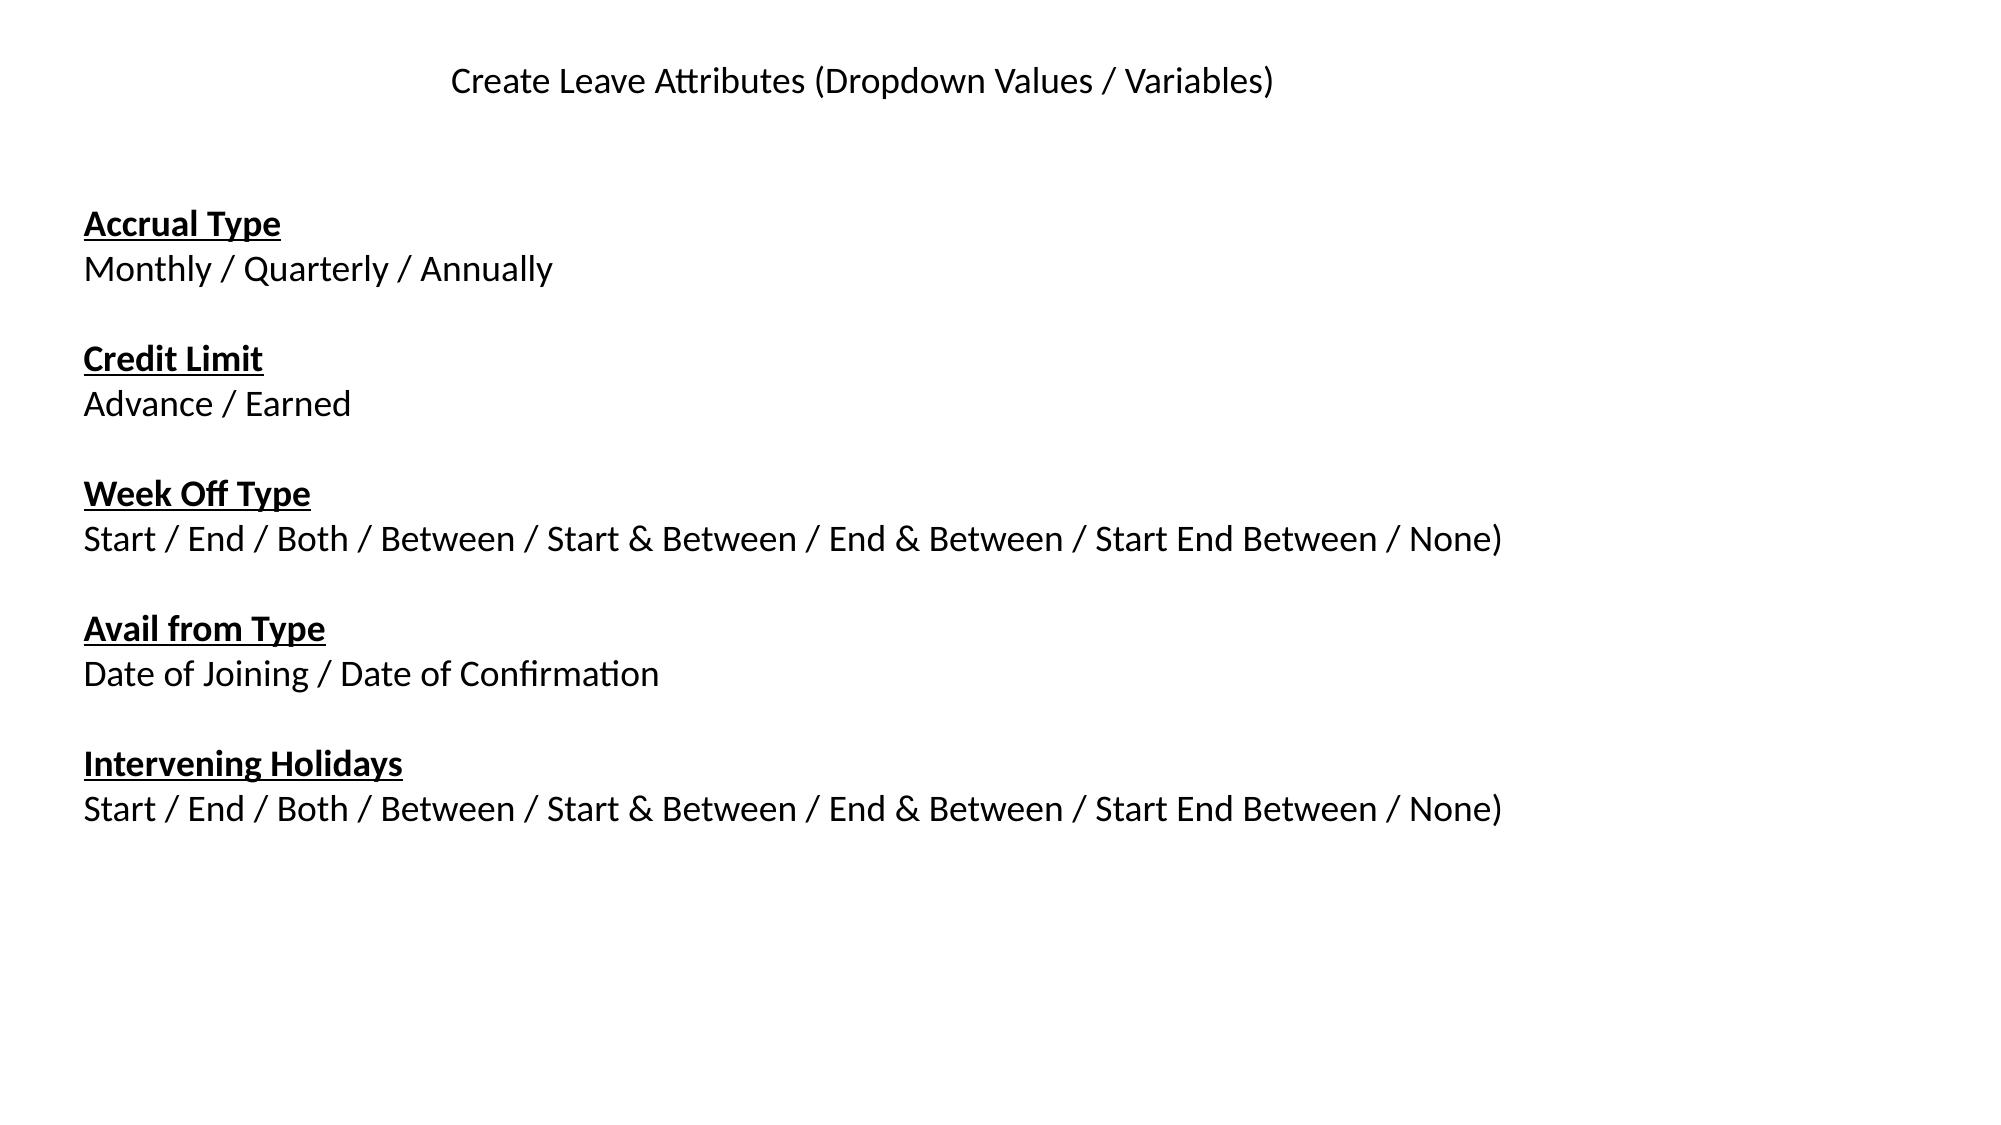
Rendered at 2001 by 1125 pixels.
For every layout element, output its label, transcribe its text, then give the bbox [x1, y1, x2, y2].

text_box Accrual Type Monthly / Quarterly / Annually Credit Limit Advance / Earned Week Off Type Start / End / Both / Between / Start & Between / End & Between / Start End Between / None) Avail from Type Date of Joining / Date of Confirmation Intervening Holidays Start / End / Both / Between / Start & Between / End & Between / Start End Between / None) [68, 191, 1857, 926]
text_box Create Leave Attributes (Dropdown Values / Variables) [436, 48, 1649, 109]
